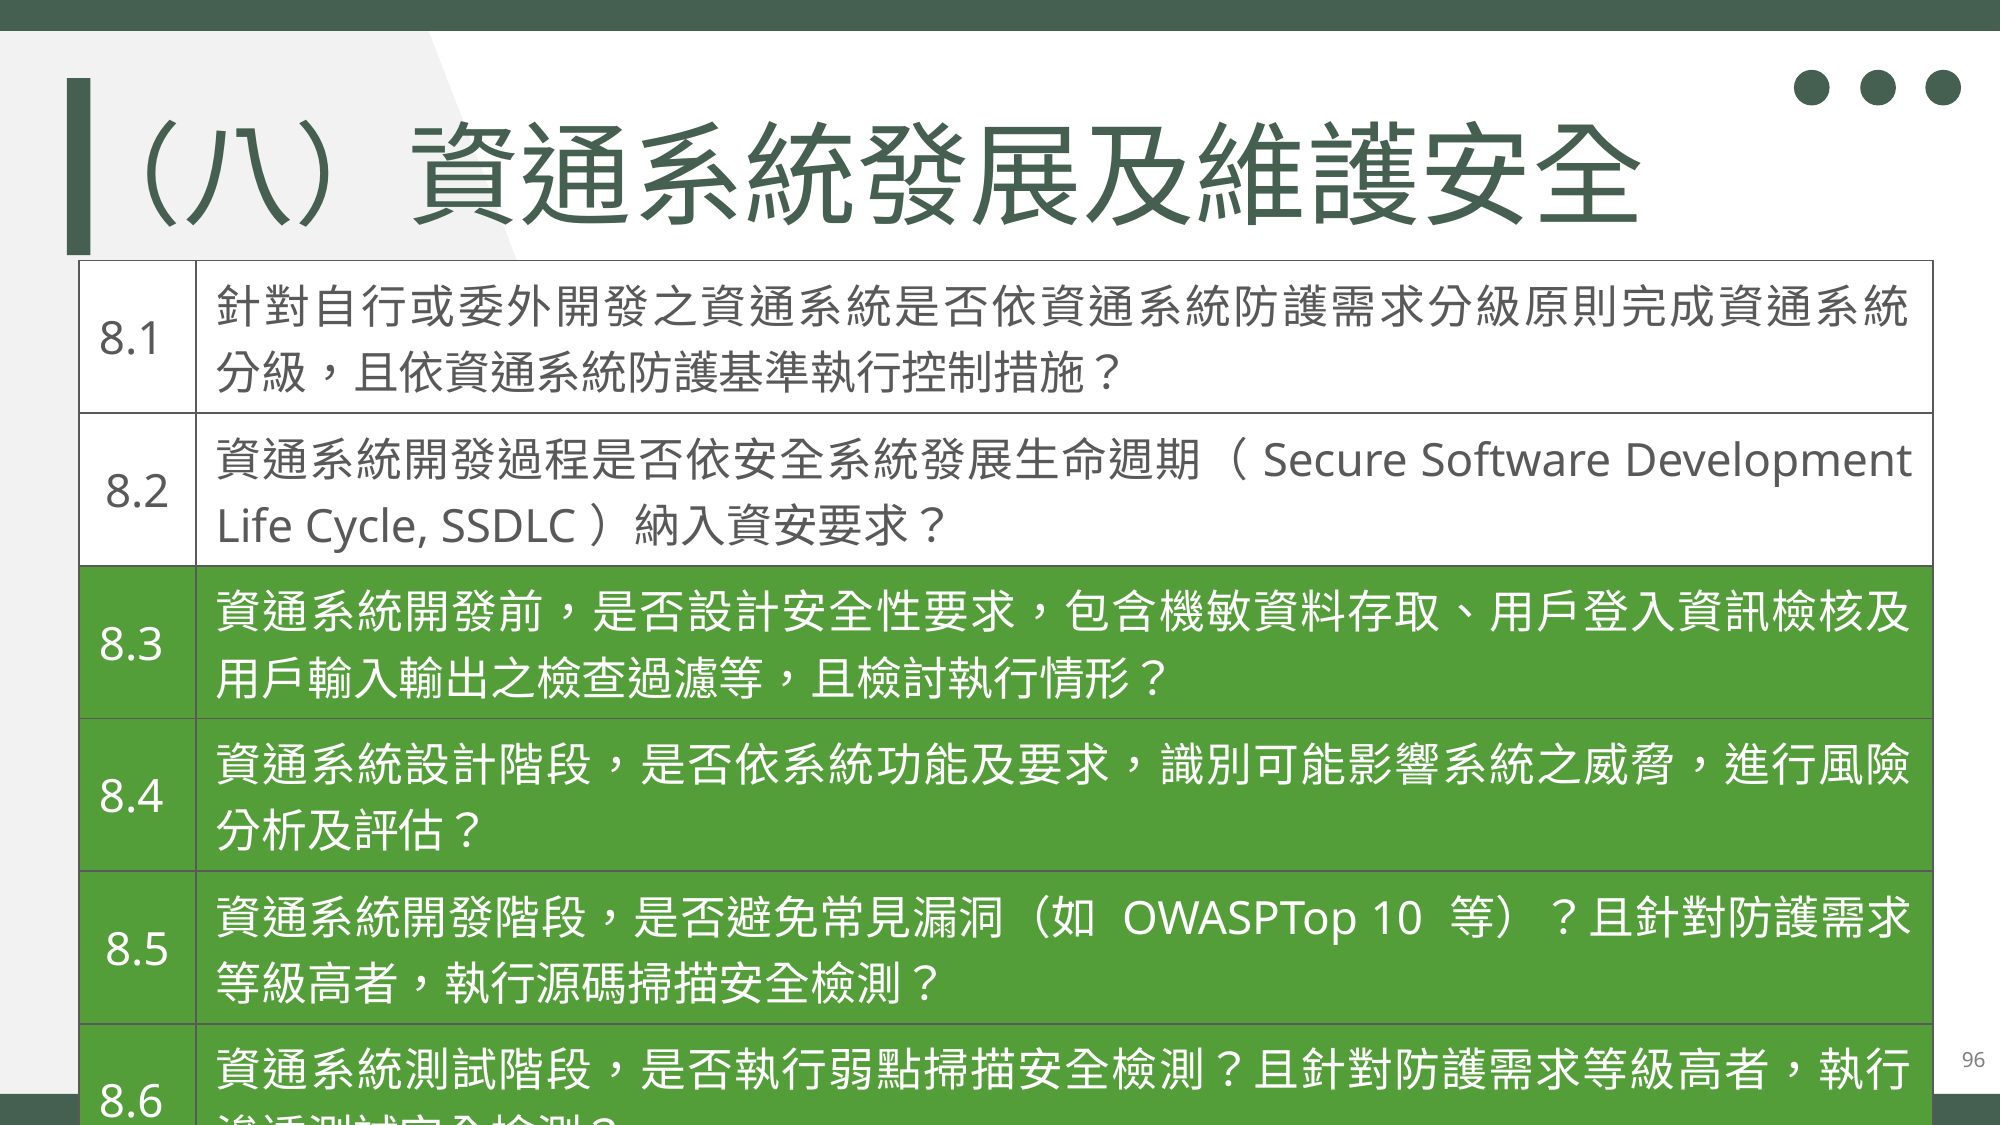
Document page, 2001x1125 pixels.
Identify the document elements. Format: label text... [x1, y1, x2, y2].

table_header 8.1 [80, 315, 195, 412]
table_cell 資通系統開發過程是否依安全系統發展生命週期（Secure Software Development Life Cycle, SSDLC）納入資安要求？ [197, 414, 1932, 565]
text_box 96 [1692, 1039, 2000, 1083]
table_cell 8.3 [80, 567, 195, 718]
table_cell 8.6 [80, 1025, 195, 1125]
text_box （八）資通系統發展及維護安全 [55, 96, 1910, 315]
table_header 針對自行或委外開發之資通系統是否依資通系統防護需求分級原則完成資通系統 分級，且依資通系統防護基準執行控制措施？ [197, 261, 1932, 412]
table_cell 8.5 [80, 872, 195, 1023]
table_cell 資通系統測試階段，是否執行弱點掃描安全檢測？且針對防護需求等級高者，執行 滲透測試安全檢測？ [197, 1025, 1932, 1125]
table_cell 8.2 [80, 414, 195, 565]
table_cell 資通系統開發階段，是否避免常見漏洞（如 OWASPTop 10 等）？且針對防護需求 等級高者，執行源碼掃描安全檢測？ [197, 872, 1932, 1023]
table_cell 8.4 [80, 719, 195, 870]
table_cell 資通系統開發前，是否設計安全性要求，包含機敏資料存取、用戶登入資訊檢核及 用戶輸入輸出之檢查過濾等，且檢討執行情形？ [197, 567, 1932, 718]
table_cell 資通系統設計階段，是否依系統功能及要求，識別可能影響系統之威脅，進行風險 分析及評估？ [197, 719, 1932, 870]
